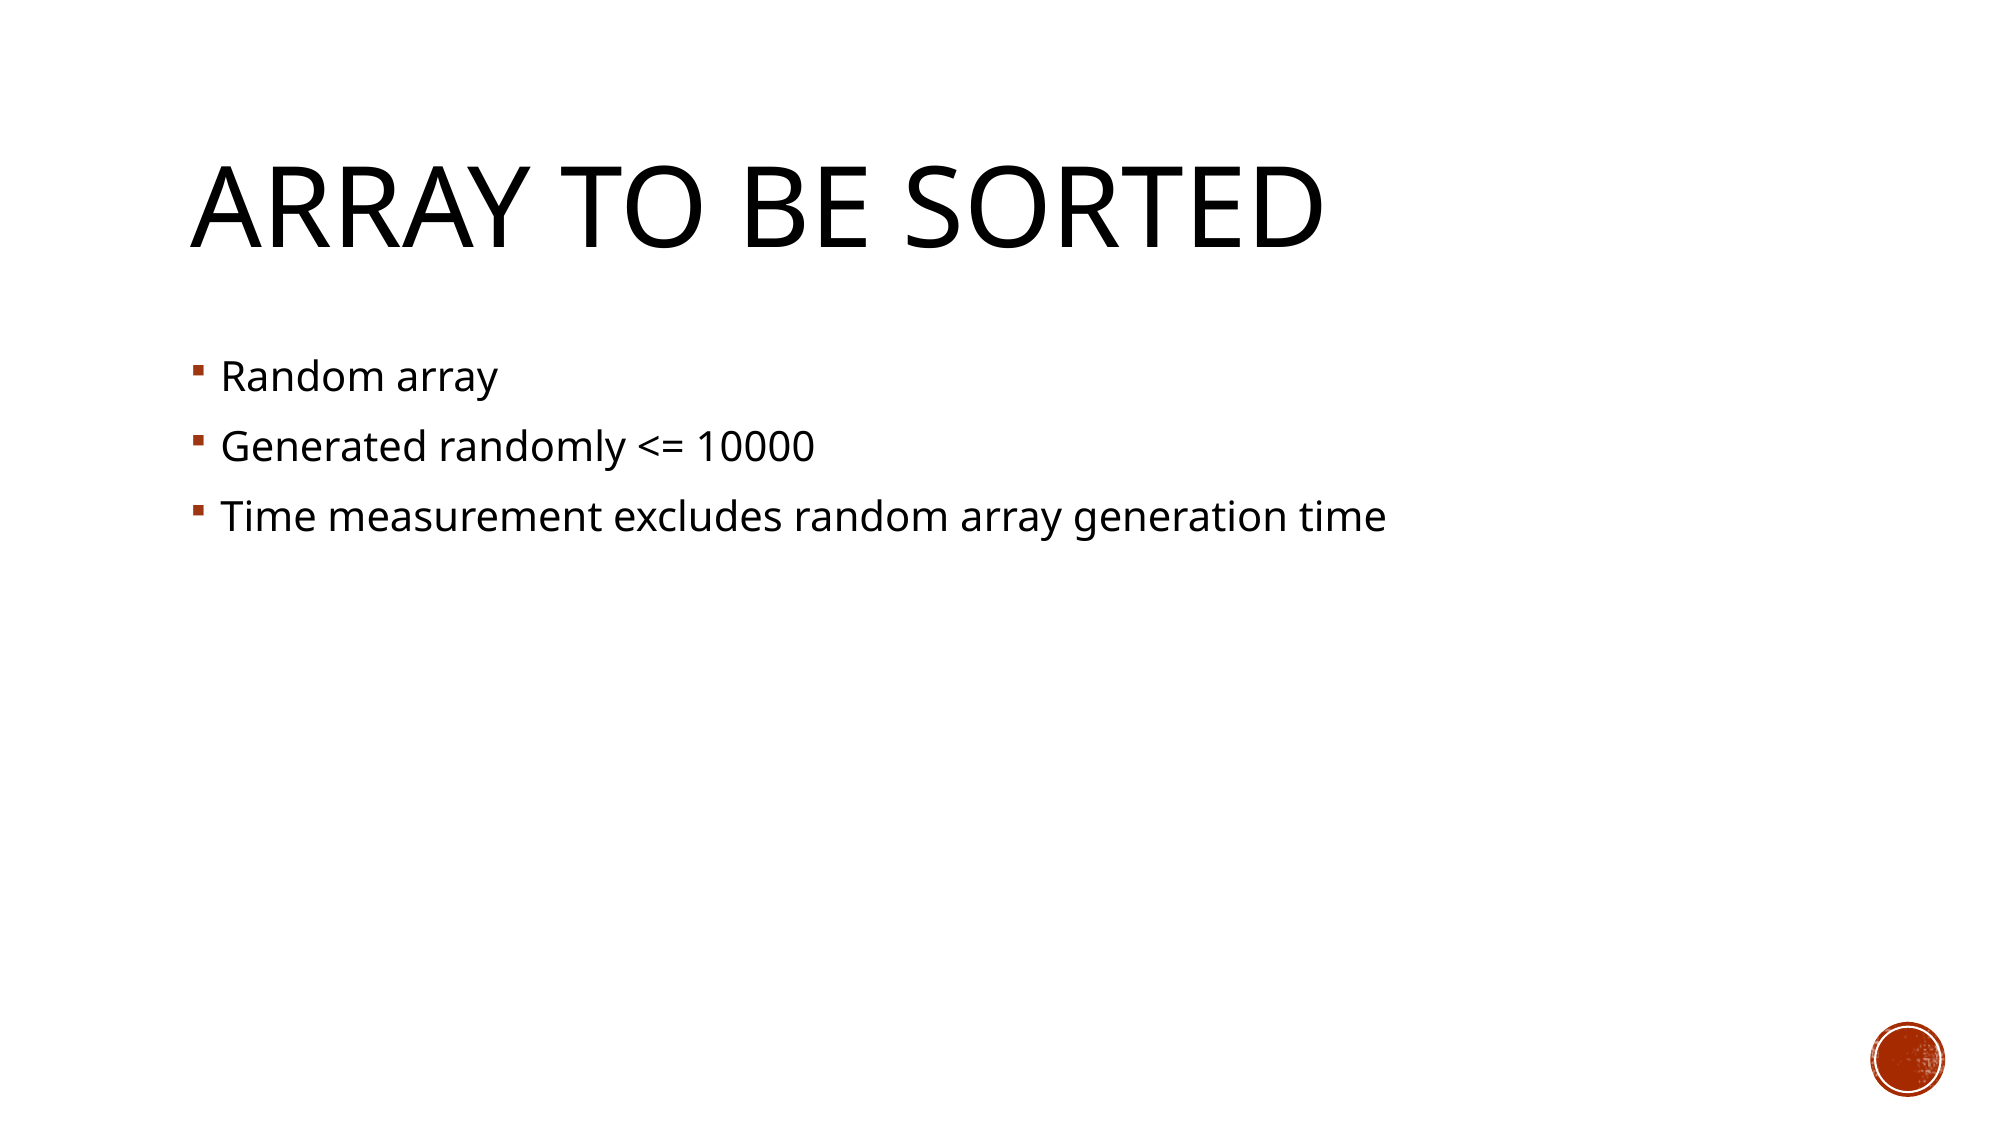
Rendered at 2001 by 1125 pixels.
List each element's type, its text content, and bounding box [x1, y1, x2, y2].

list Random array Generated randomly <= 10000 Time measurement excludes random array generation time [175, 348, 1826, 1013]
title Array to be sorted [175, 79, 1826, 344]
